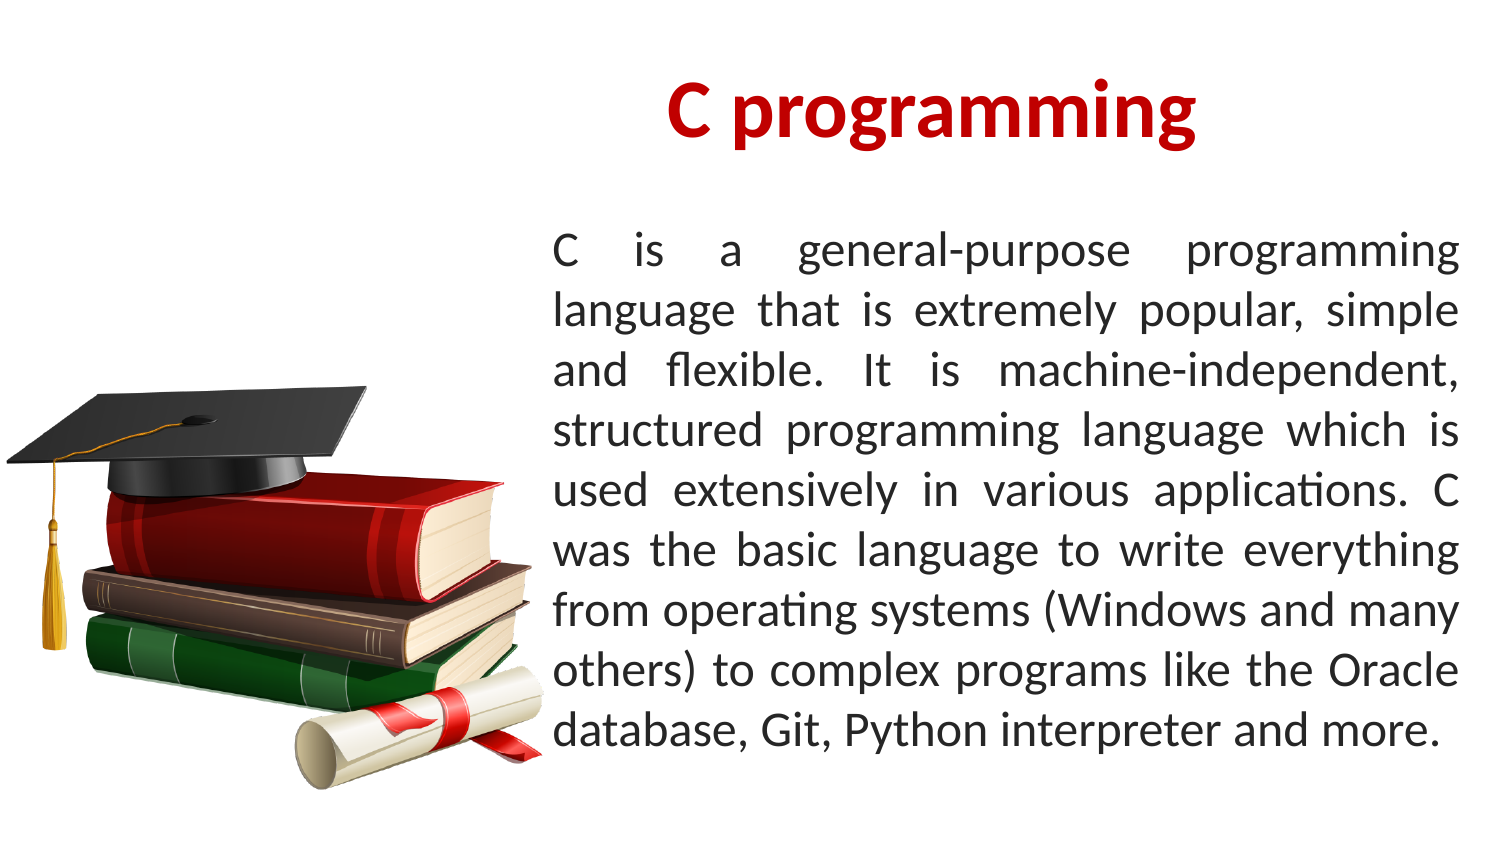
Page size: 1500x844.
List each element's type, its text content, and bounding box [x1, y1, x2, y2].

picture [0, 381, 551, 794]
text_box C programming [653, 46, 1213, 162]
text_box C is a general-purpose programming language that is extremely popular, simple and flexible. It is machine-independent, structured programming language which is used extensively in various applications. C was the basic language to write everything from operating systems (Windows and many others) to complex programs like the Oracle database, Git, Python interpreter and more. [537, 209, 1475, 764]
